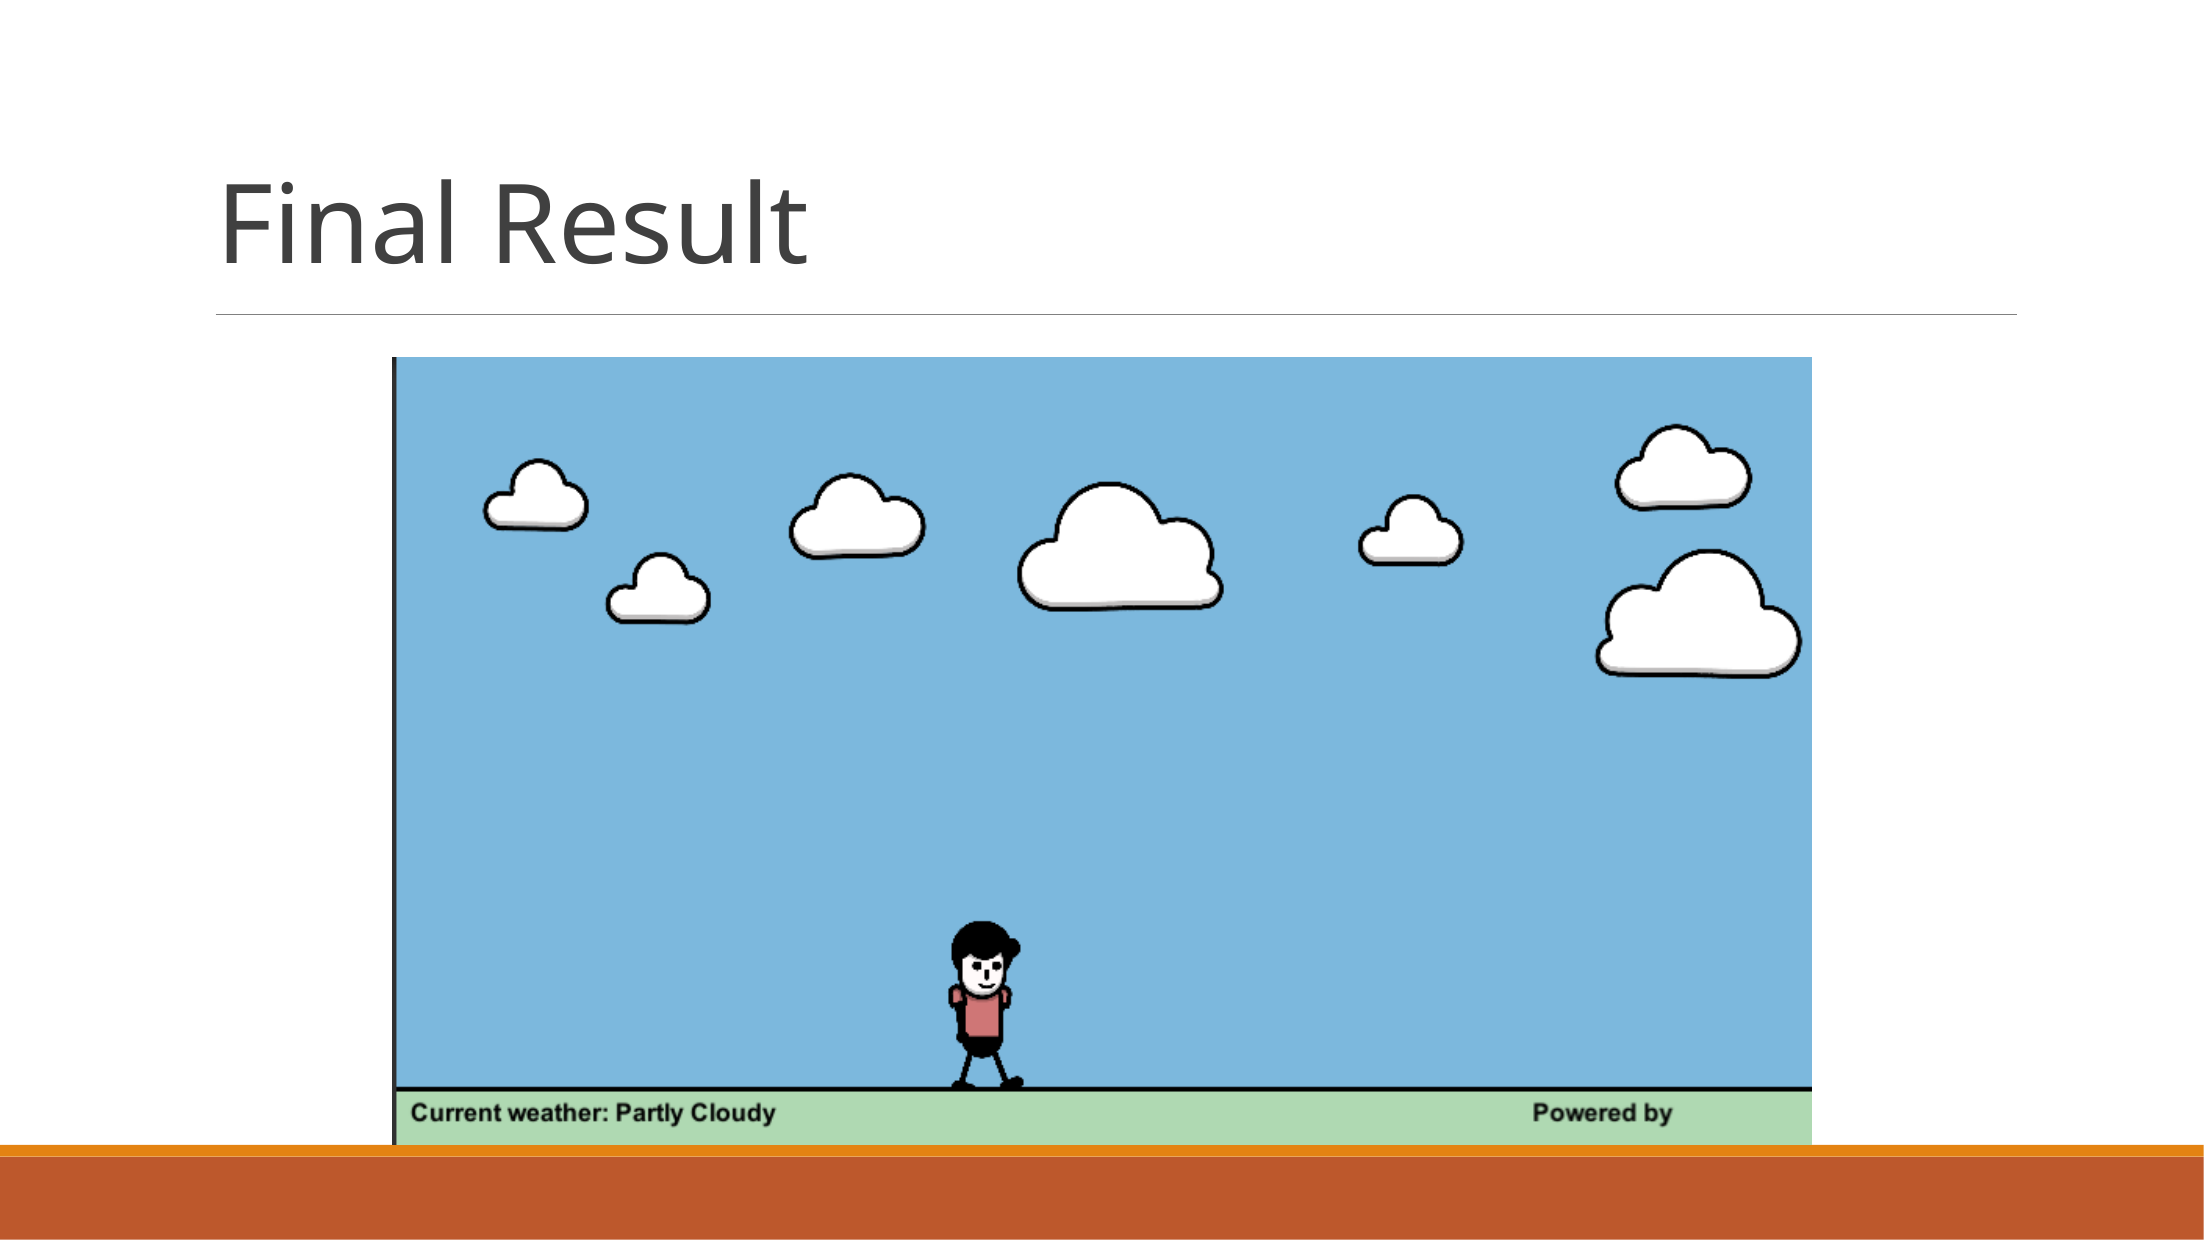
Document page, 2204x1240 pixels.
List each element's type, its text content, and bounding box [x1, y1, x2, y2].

title Final Result [214, 76, 2027, 287]
picture [391, 356, 1812, 1146]
